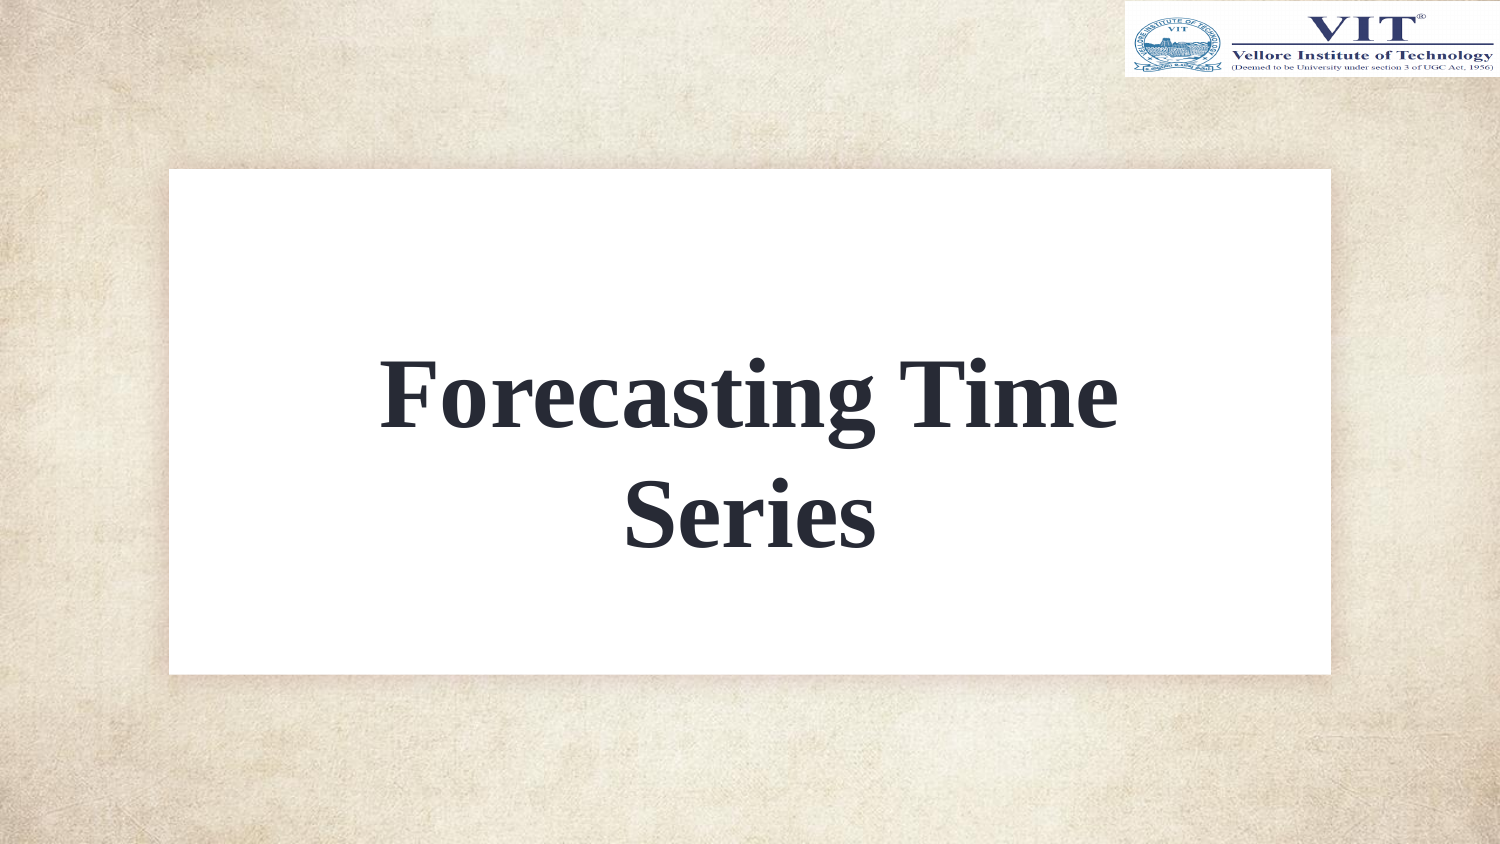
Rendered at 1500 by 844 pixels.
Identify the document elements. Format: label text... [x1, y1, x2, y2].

picture [0, 0, 1500, 844]
title Forecasting Time Series [255, 220, 1245, 675]
